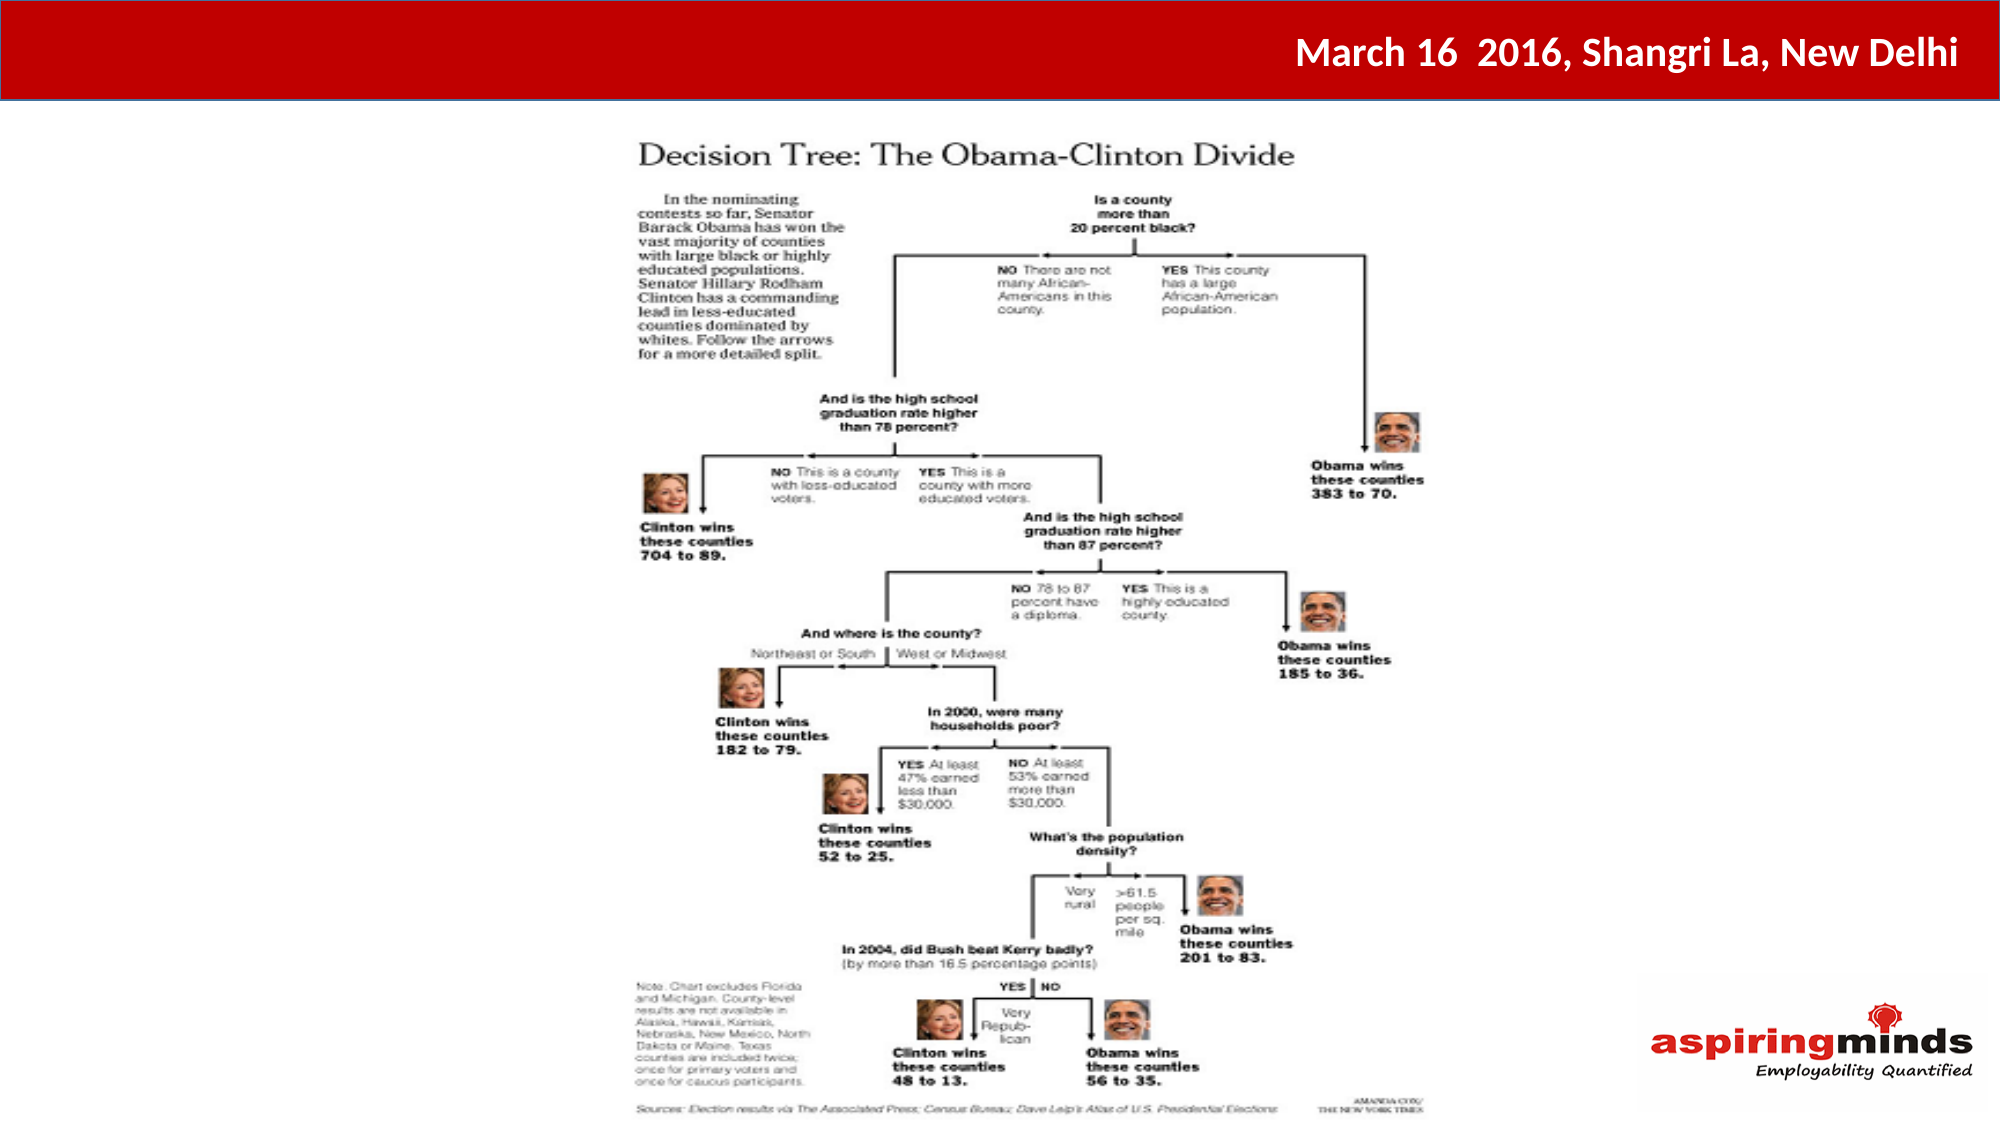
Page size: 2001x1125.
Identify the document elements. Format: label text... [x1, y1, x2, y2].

picture [617, 134, 1452, 1125]
text_box March 16 2016, Shangri La, New Delhi [1280, 17, 2000, 82]
text_box [0, 0, 2000, 101]
picture [1637, 973, 1988, 1112]
